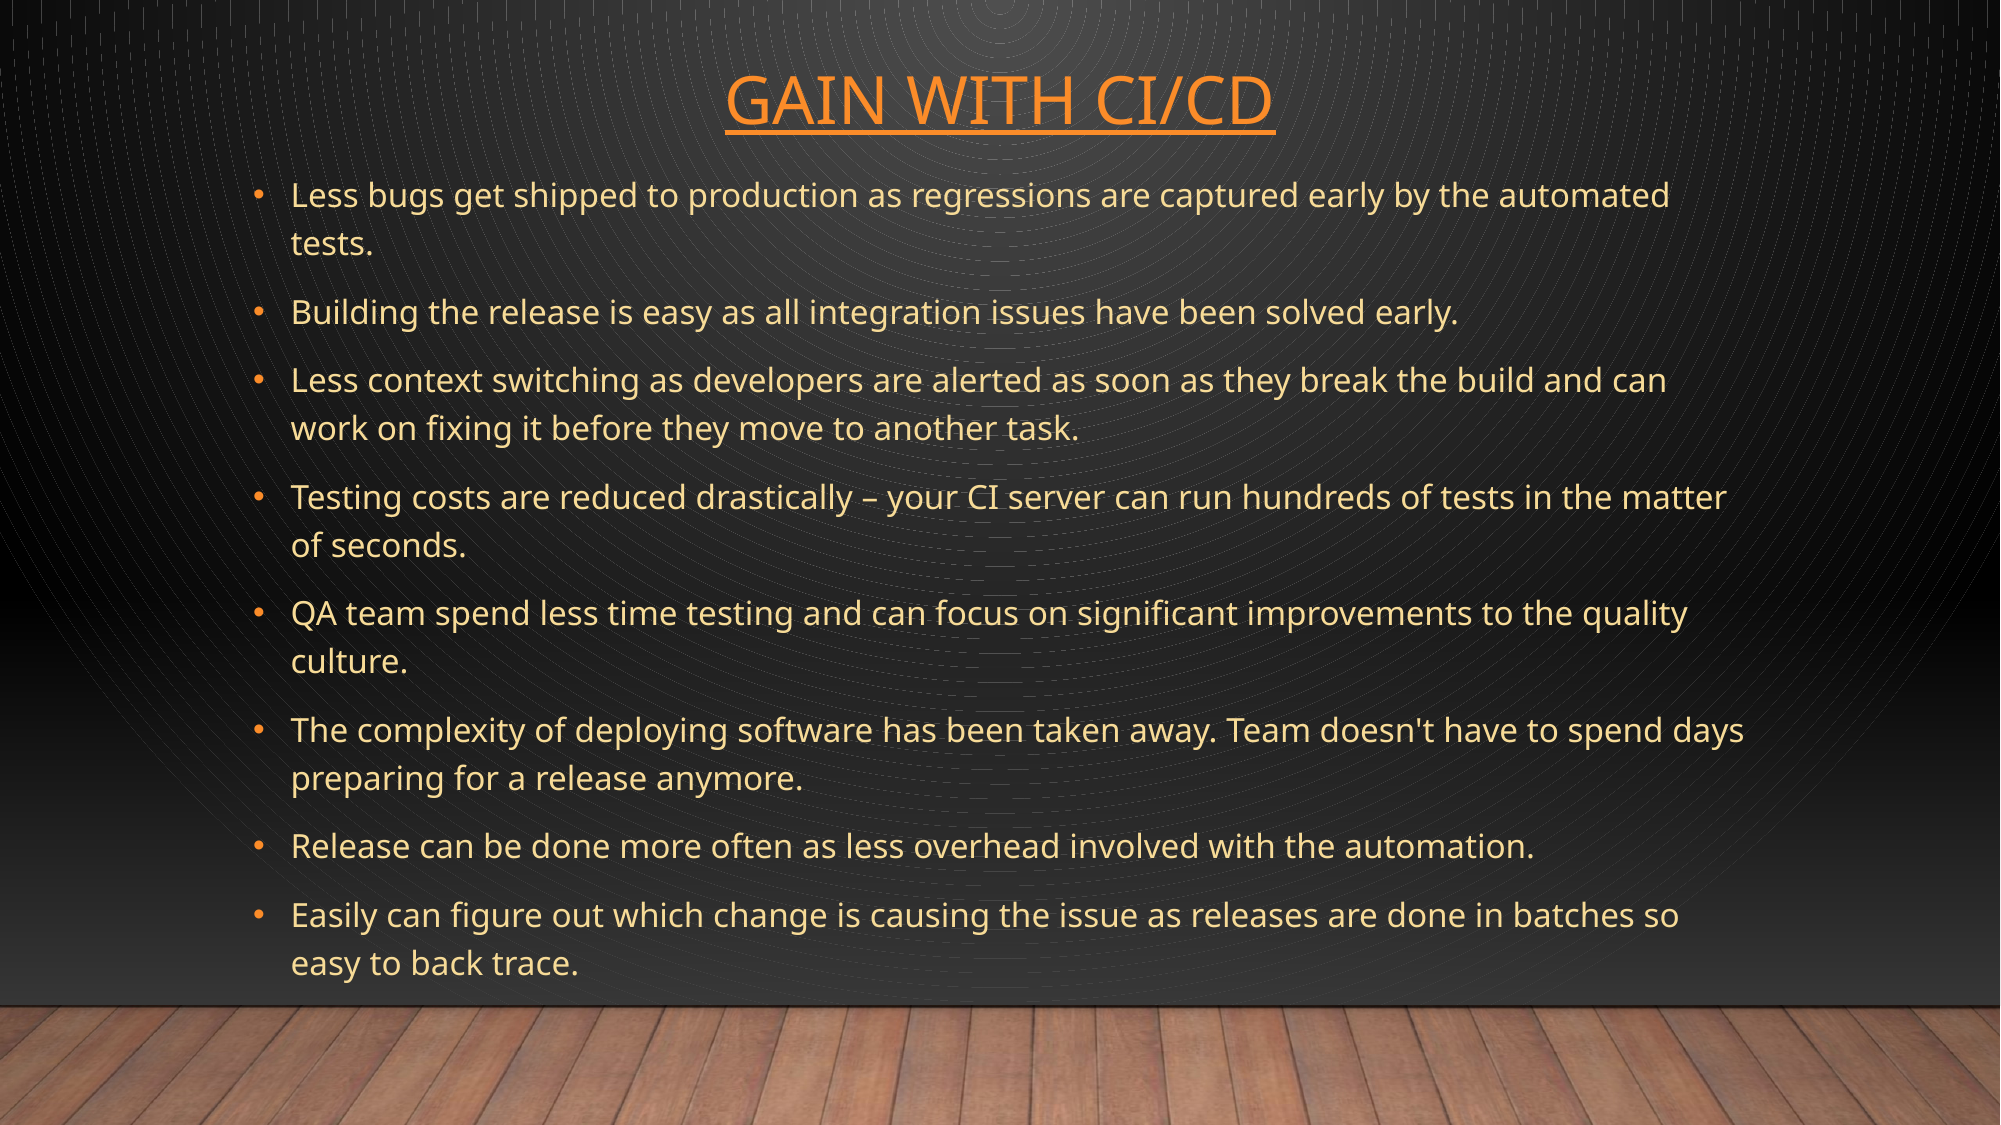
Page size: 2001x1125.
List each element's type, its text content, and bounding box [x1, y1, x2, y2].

list Less bugs get shipped to production as regressions are captured early by the automated tests. Building the release is easy as all integration issues have been solved early. Less context switching as developers are alerted as soon as they break the build and can work on fixing it before they move to another task. Testing costs are reduced drastically – your CI server can run hundreds of tests in the matter of seconds. QA team spend less time testing and can focus on significant improvements to the quality culture. The complexity of deploying software has been taken away. Team doesn't have to spend days preparing for a release anymore. Release can be done more often as less overhead involved with the automation. Easily can figure out which change is causing the issue as releases are done in batches so easy to back trace. [238, 158, 1763, 1011]
title GAIN with CI/CD [238, 47, 1763, 158]
picture [0, 1005, 2000, 1125]
